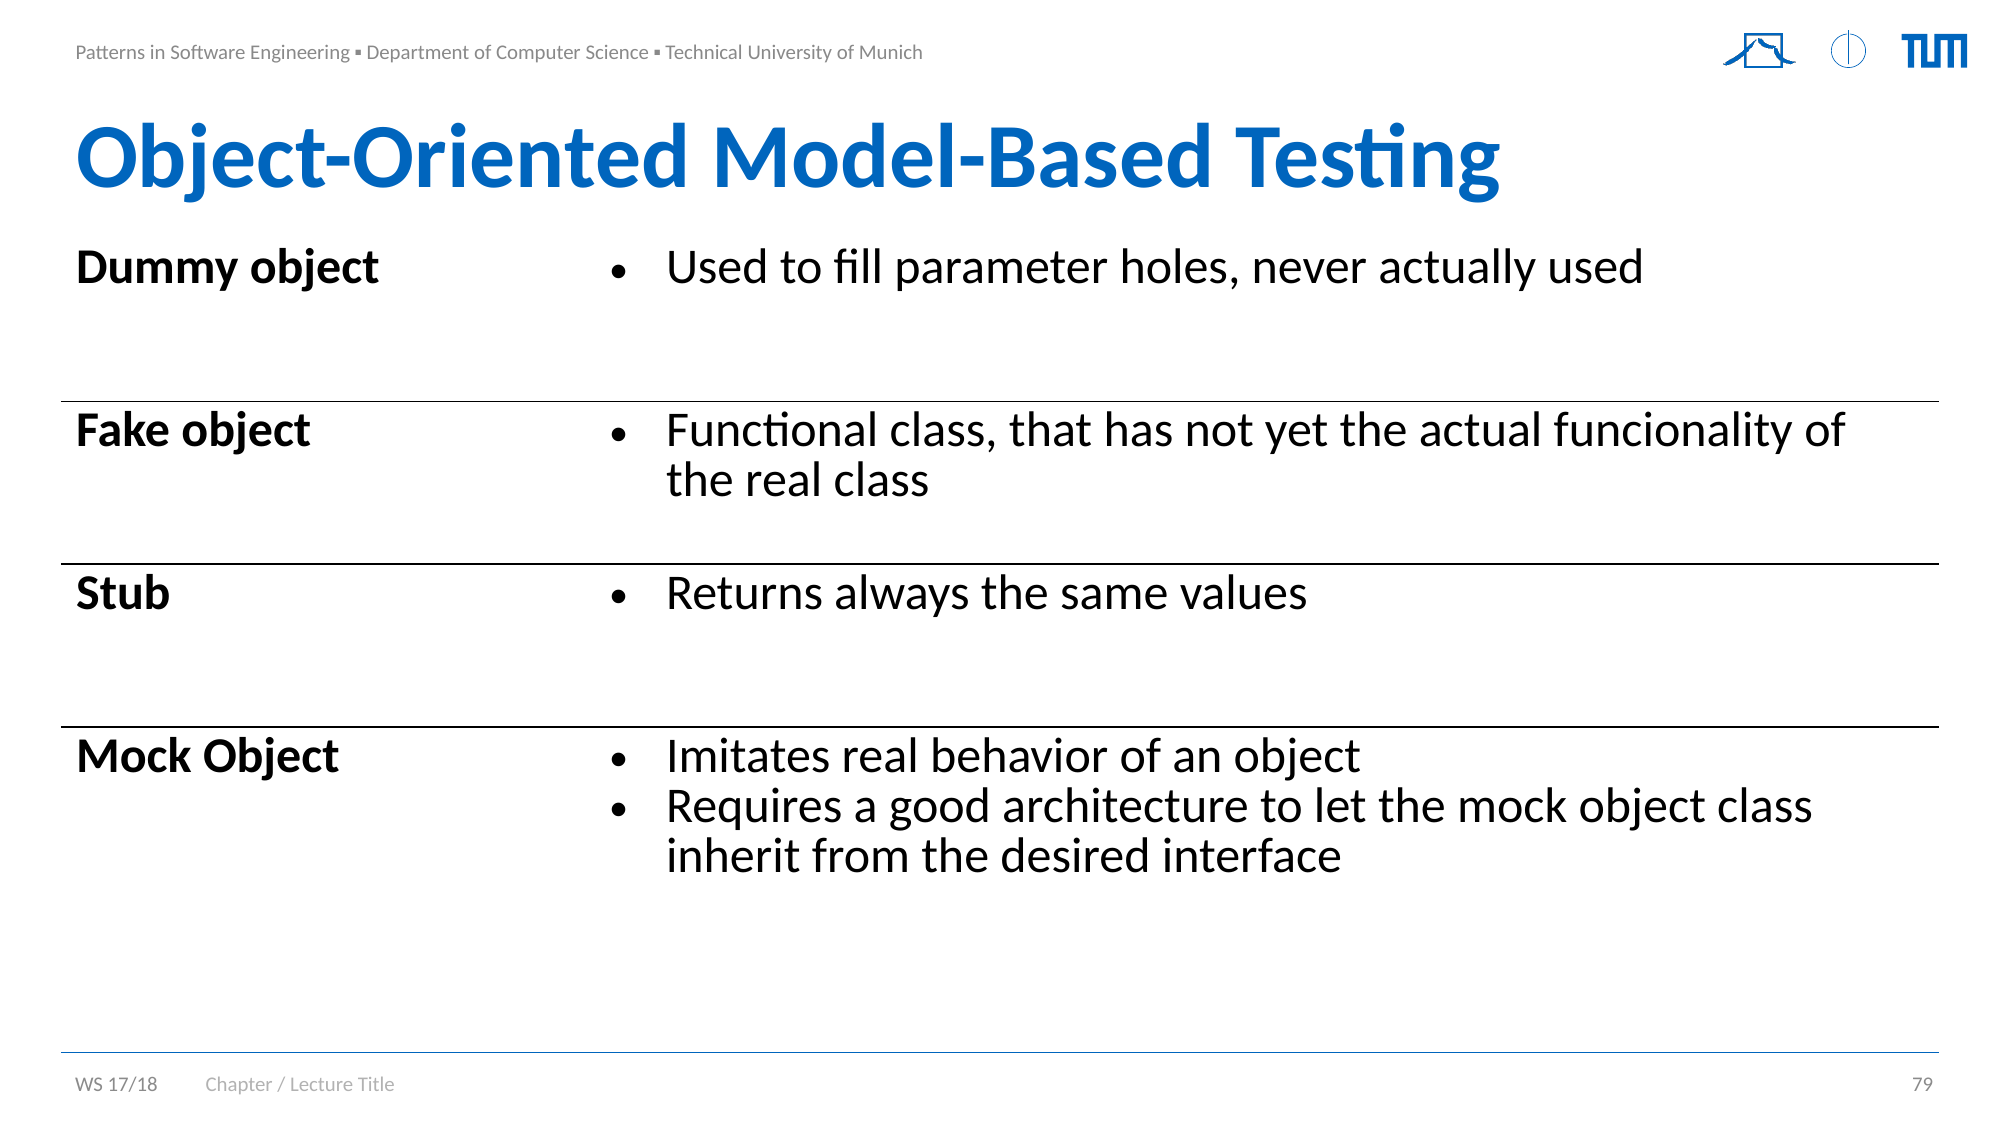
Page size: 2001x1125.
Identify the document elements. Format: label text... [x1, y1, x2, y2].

table_cell Fake object [61, 402, 595, 563]
table_cell Mock Object [61, 728, 595, 959]
title Object-Oriented Model-Based Testing [60, 102, 1940, 214]
footer Chapter / Lecture Title [190, 1065, 1482, 1101]
table_cell Stub [61, 565, 595, 726]
table_header Dummy object [61, 239, 595, 401]
table_cell Returns always the same values [595, 565, 1939, 726]
slide_number WS 17/18 [61, 1065, 173, 1101]
table_cell Imitates real behavior of an object Requires a good architecture to let the mock object class inherit from the desired interface [595, 728, 1939, 959]
table_header Used to fill parameter holes, never actually used [595, 239, 1939, 401]
table_cell Functional class, that has not yet the actual funcionality of the real class [595, 402, 1939, 563]
slide_number 79 [1850, 1065, 1940, 1101]
picture [1723, 33, 1796, 68]
